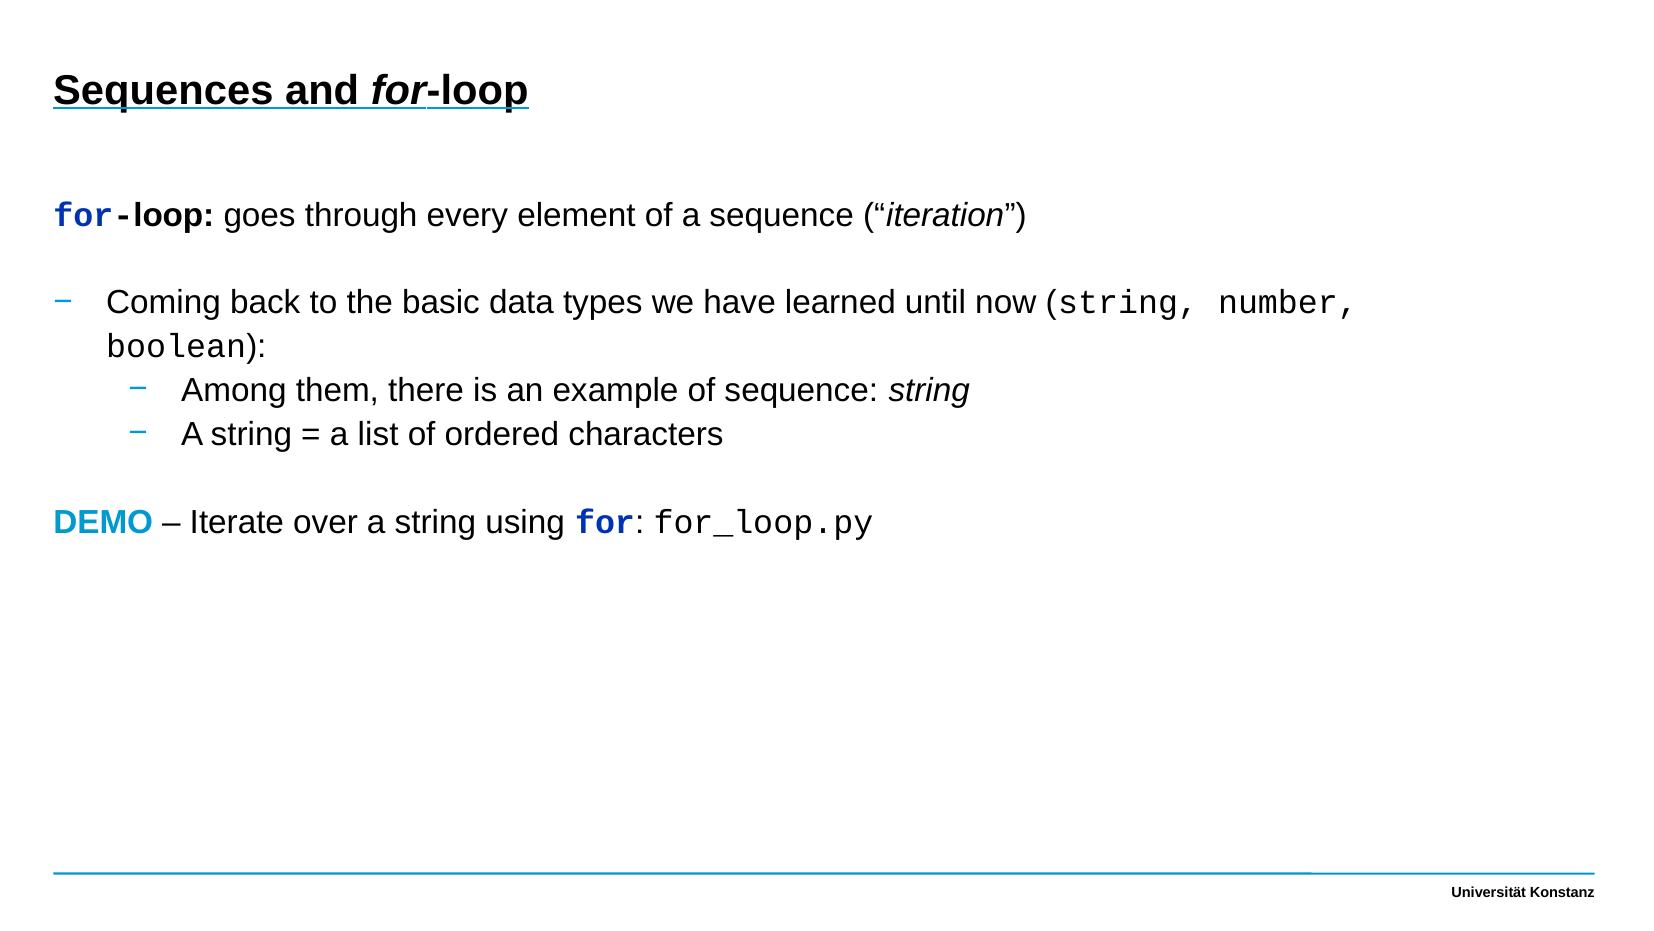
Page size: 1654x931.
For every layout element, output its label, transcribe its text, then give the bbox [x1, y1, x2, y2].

text_box for-loop: goes through every element of a sequence (“iteration”) Coming back to the basic data types we have learned until now (string, number, boolean): Among them, there is an example of sequence: string A string = a list of ordered characters DEMO – Iterate over a string using for: for_loop.py [53, 189, 1447, 804]
text_box Sequences and for-loop [53, 66, 1093, 189]
